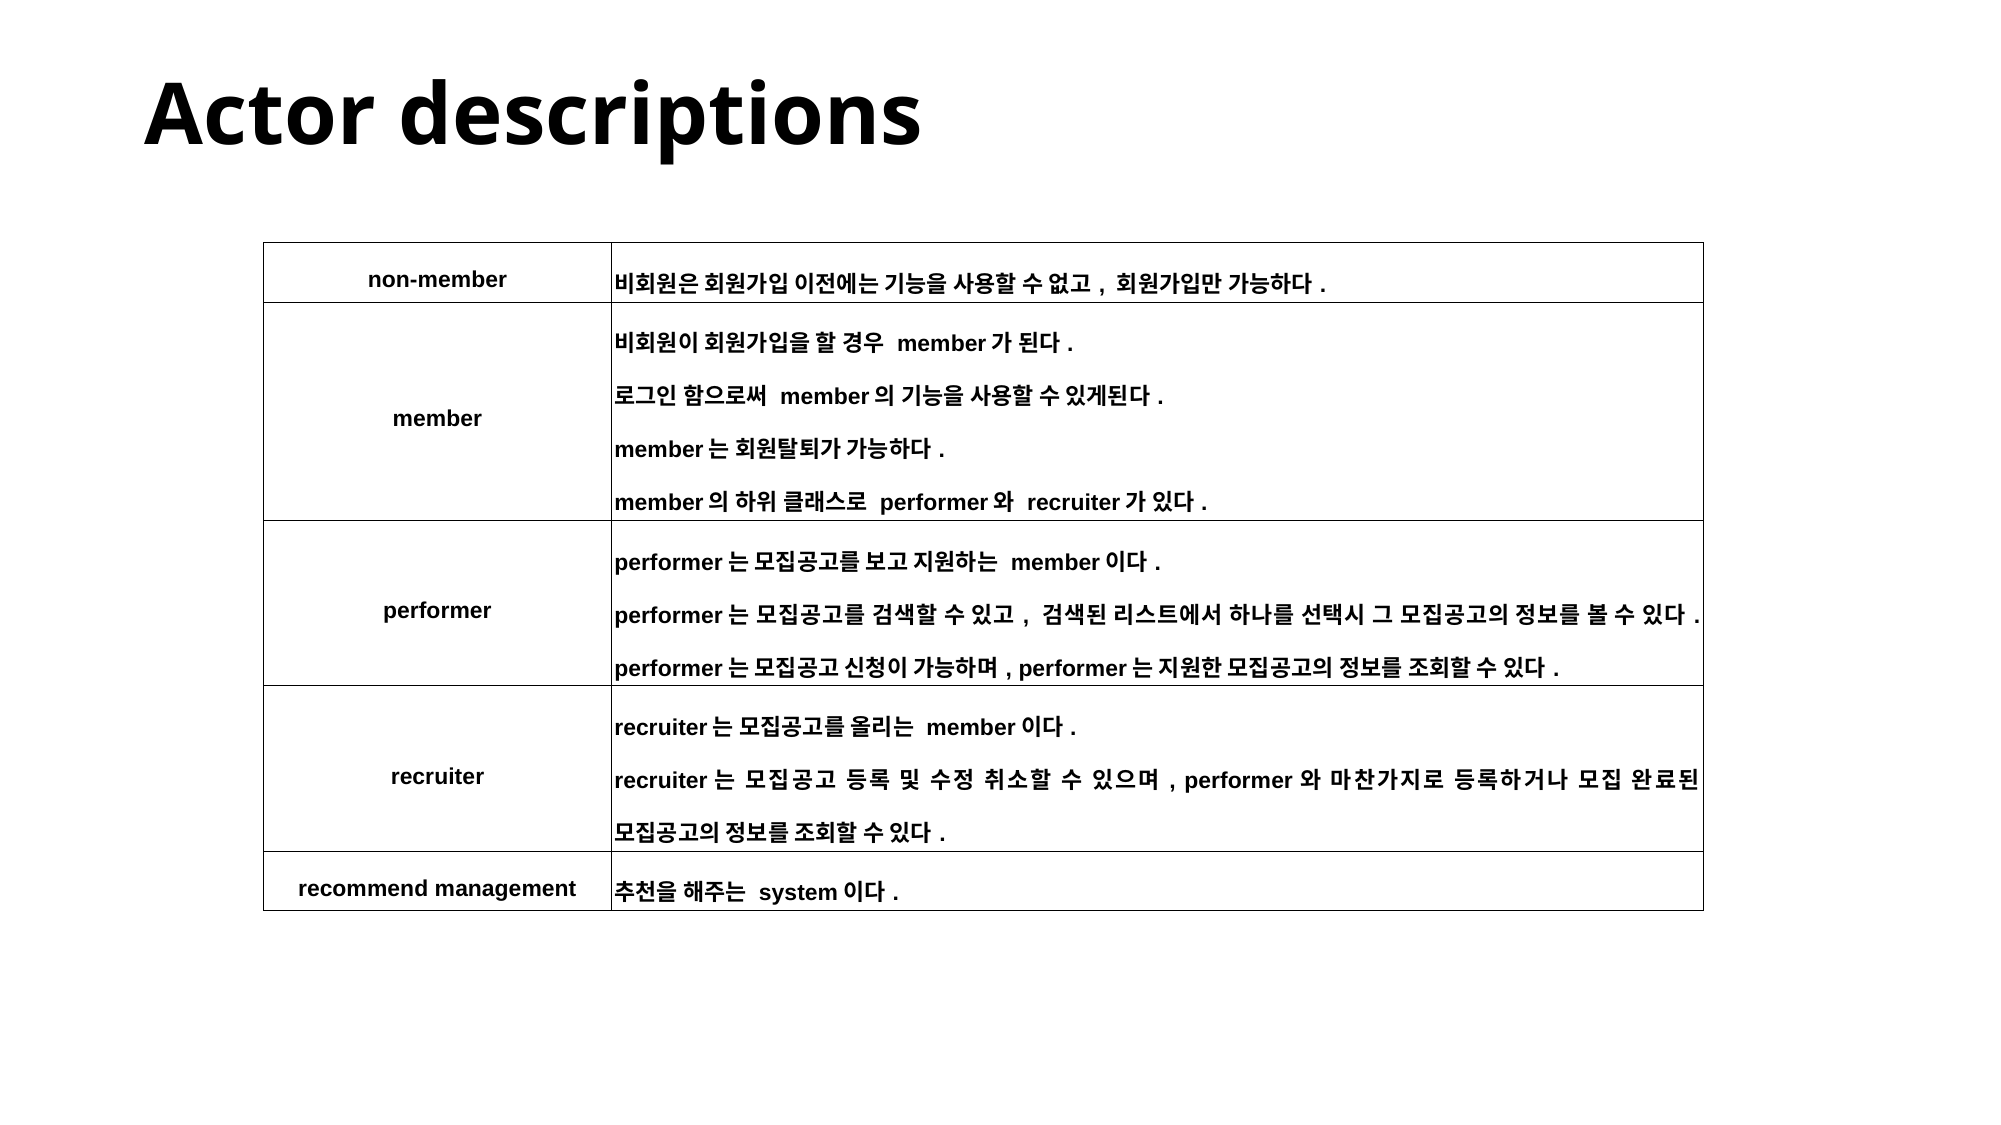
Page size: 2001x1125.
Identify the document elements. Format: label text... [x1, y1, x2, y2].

table_cell performer는 모집공고를 보고 지원하는 member이다. performer는 모집공고를 검색할 수 있고, 검색된 리스트에서 하나를 선택시 그 모집공고의 정보를 볼 수 있다. performer는 모집공고 신청이 가능하며, performer는 지원한 모집공고의 정보를 조회할 수 있다. [612, 521, 1703, 685]
table_header 비회원은 회원가입 이전에는 기능을 사용할 수 없고, 회원가입만 가능하다. [612, 243, 1703, 302]
table_cell recruiter는 모집공고를 올리는 member이다. recruiter는 모집공고 등록 및 수정 취소할 수 있으며, performer와 마찬가지로 등록하거나 모집 완료된 모집공고의 정보를 조회할 수 있다. [612, 686, 1703, 851]
table_cell performer [264, 521, 611, 685]
table_cell recruiter [264, 686, 611, 851]
table_cell 비회원이 회원가입을 할 경우 member가 된다. 로그인 함으로써 member의 기능을 사용할 수 있게된다. member는 회원탈퇴가 가능하다. member의 하위 클래스로 performer와 recruiter가 있다. [612, 303, 1703, 520]
title Actor descriptions [136, 59, 1863, 278]
table_cell 추천을 해주는 system이다. [612, 852, 1703, 910]
table_cell member [264, 303, 611, 520]
table_cell recommend management [264, 852, 611, 910]
table_header non-member [264, 243, 611, 302]
